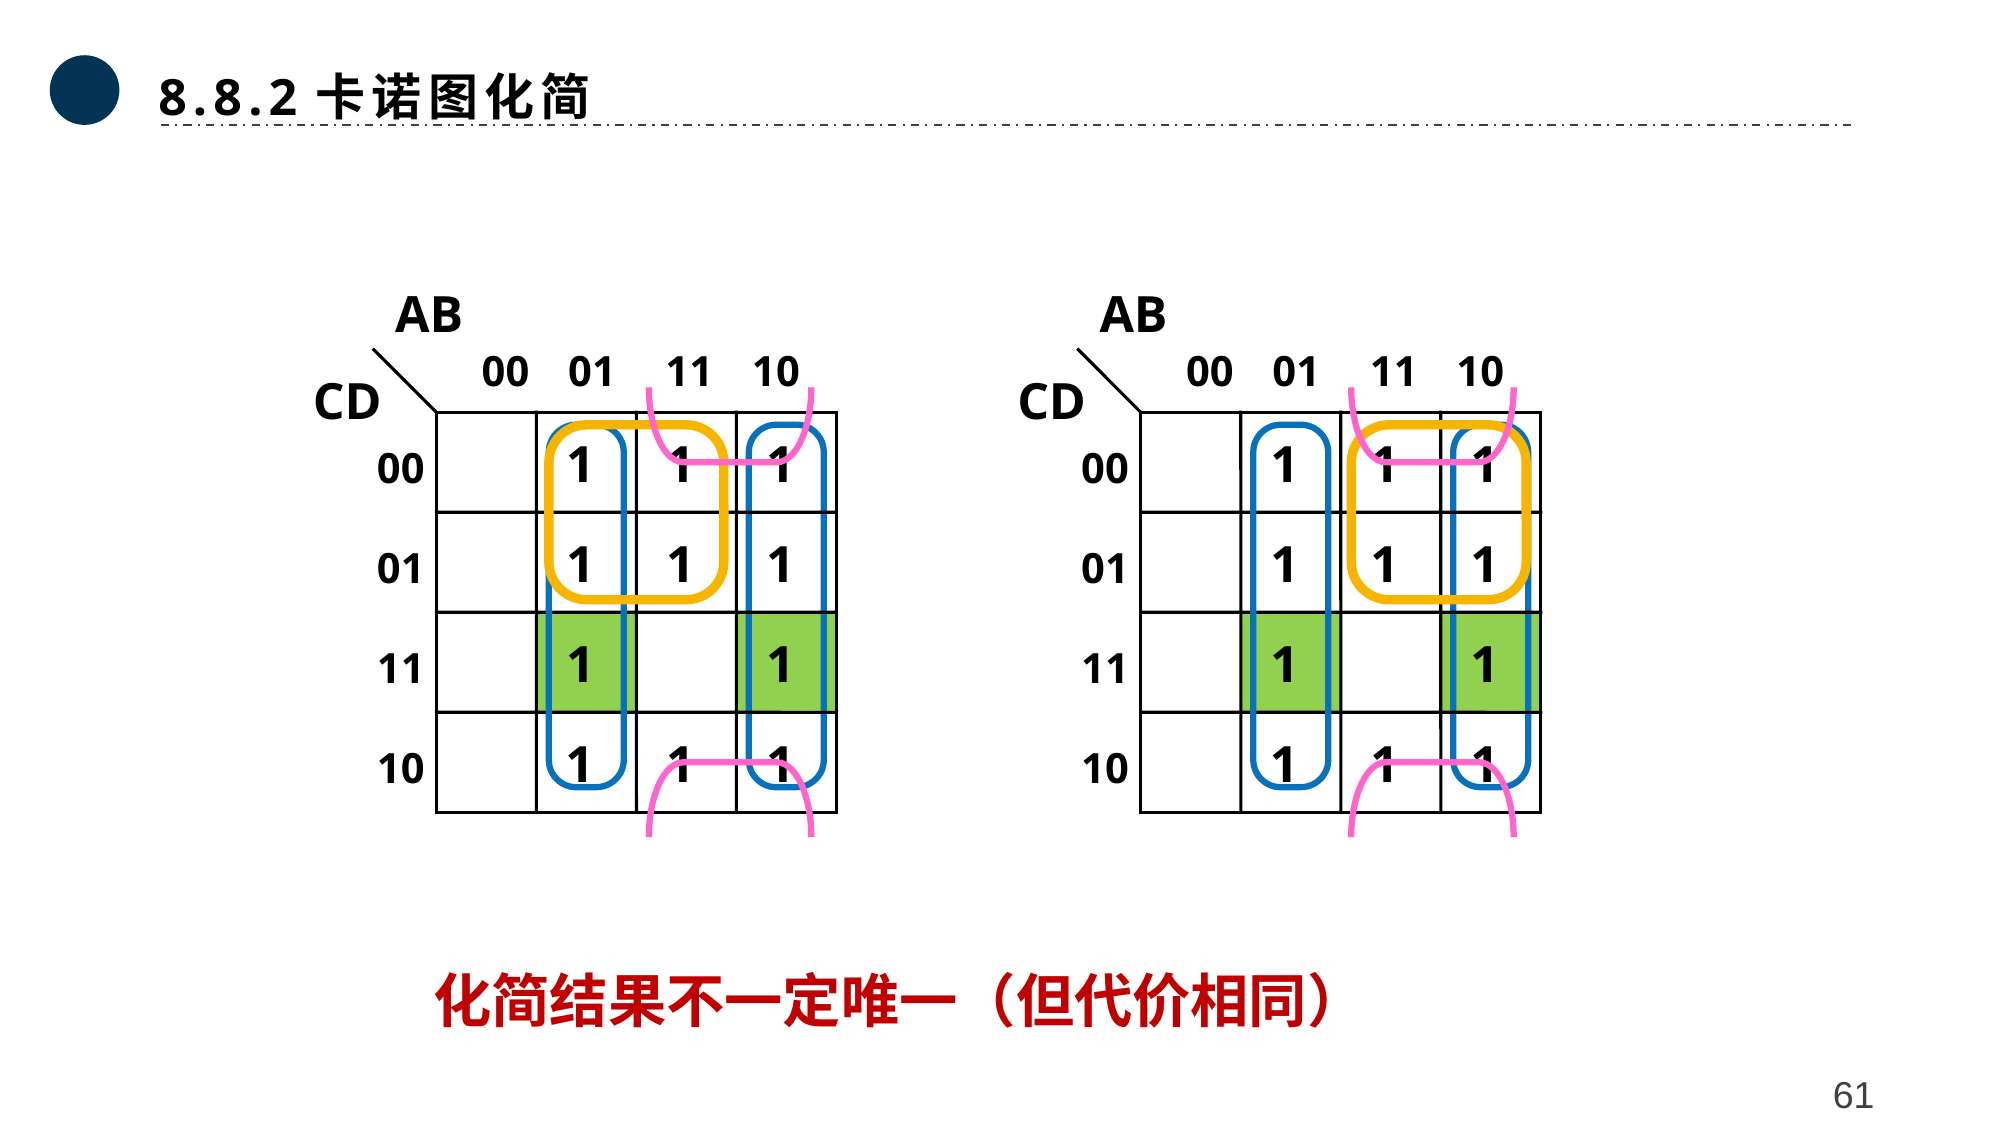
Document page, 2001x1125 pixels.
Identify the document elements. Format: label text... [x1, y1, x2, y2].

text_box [296, 274, 837, 838]
text_box 化简结果不一定唯一（但代价相同） [383, 935, 1416, 1042]
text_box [1001, 274, 1541, 838]
text_box [48, 54, 121, 126]
text_box 8.8.2卡诺图化简 [143, 45, 1855, 133]
